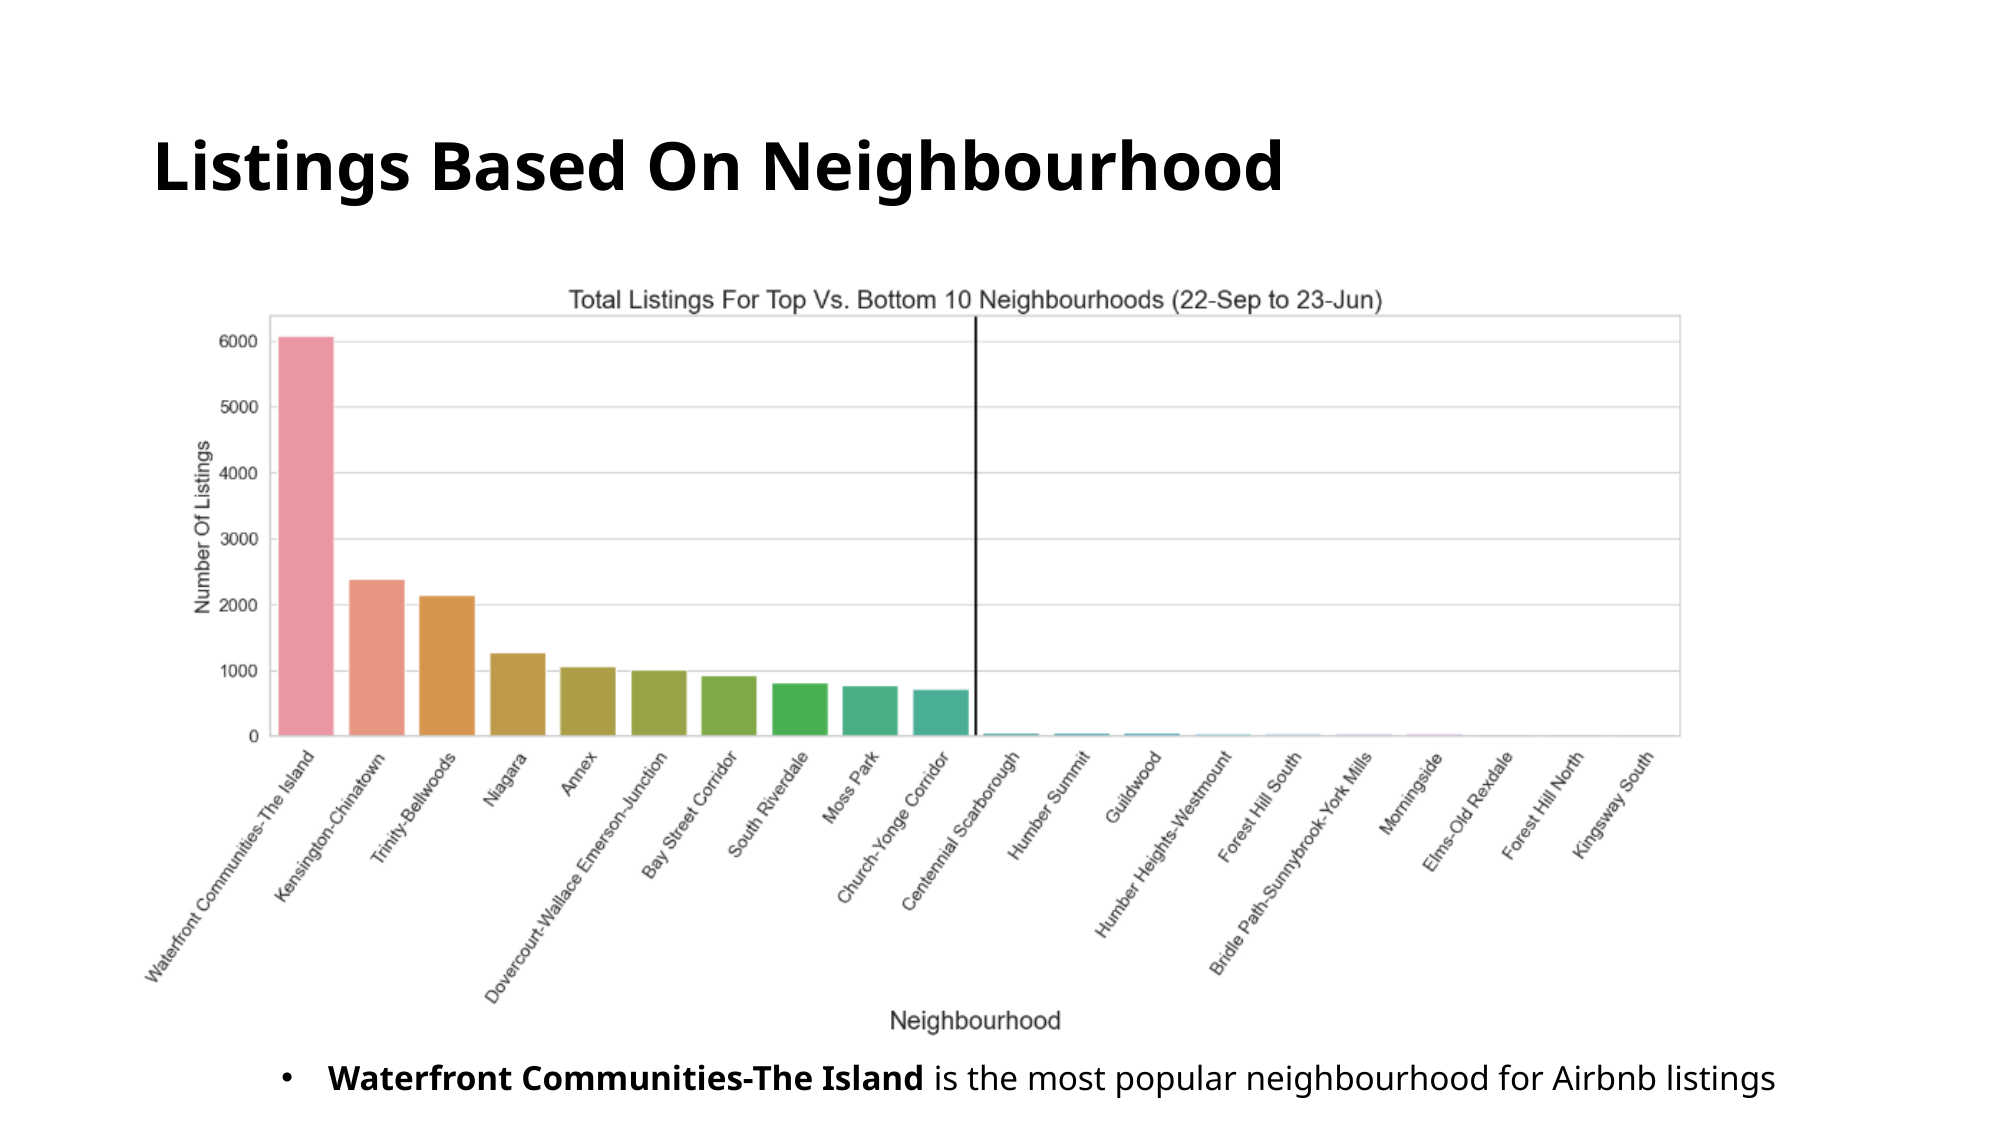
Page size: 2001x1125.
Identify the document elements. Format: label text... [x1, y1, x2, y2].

text_box Waterfront Communities-The Island is the most popular neighbourhood for Airbnb listings [266, 1049, 1793, 1105]
title Listings Based On Neighbourhood [137, 59, 1863, 278]
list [115, 277, 1724, 1077]
